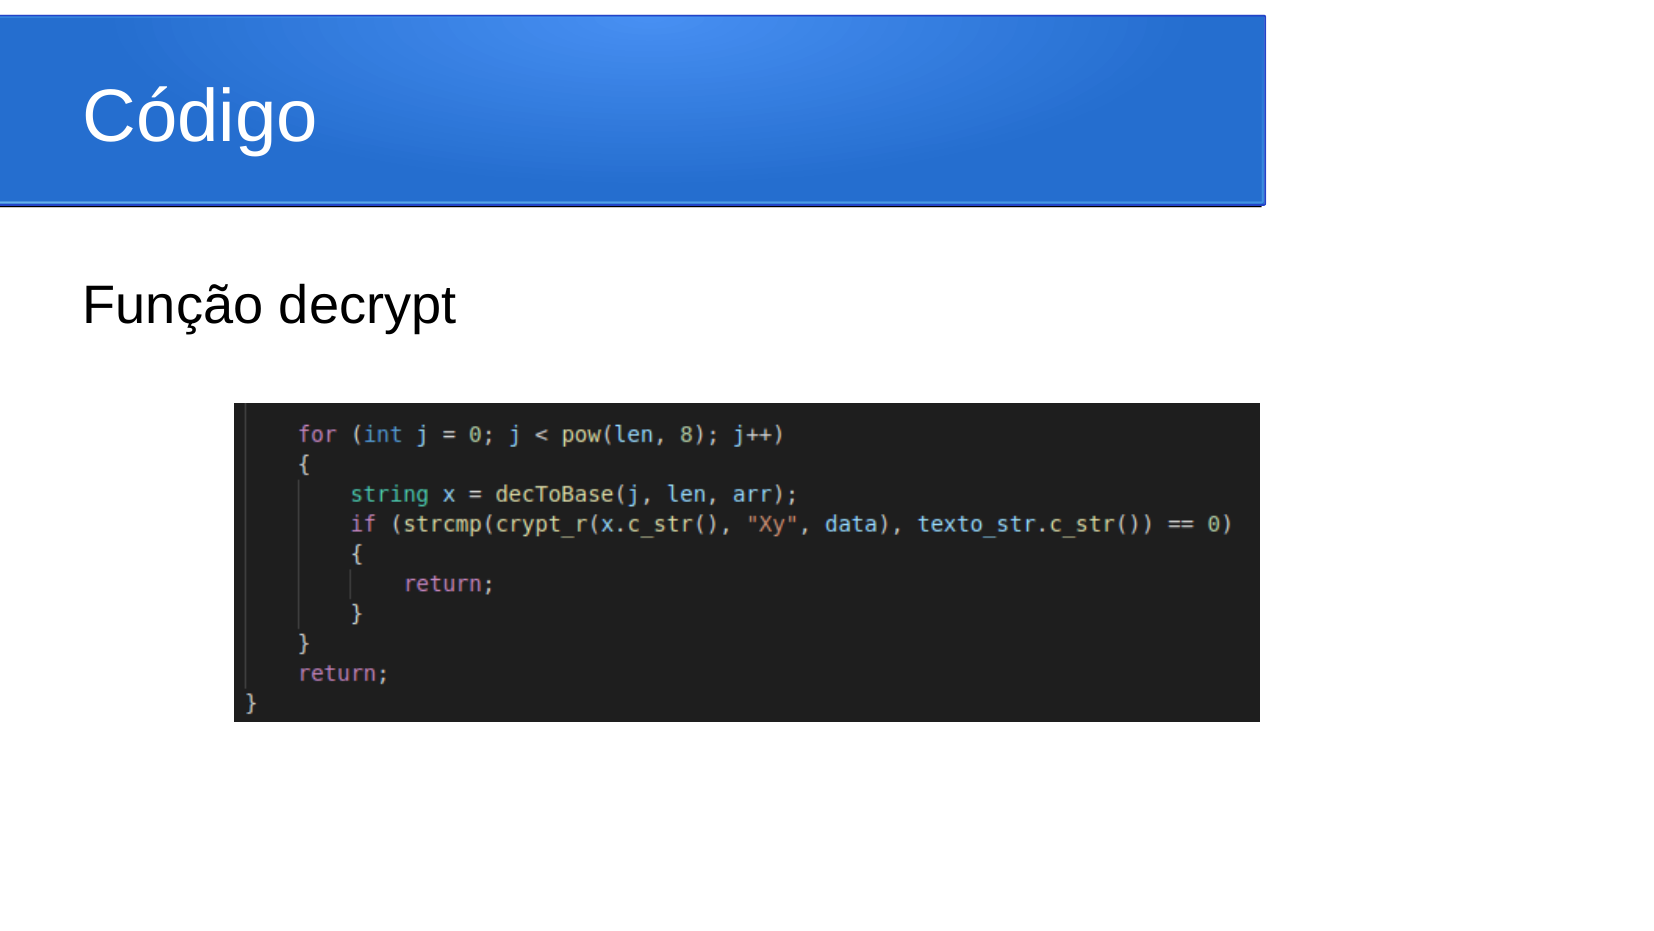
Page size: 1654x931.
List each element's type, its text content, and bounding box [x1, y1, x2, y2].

text_box Código [82, 35, 1235, 189]
picture [0, 13, 1269, 211]
text_box Função decrypt [82, 268, 670, 365]
picture [234, 403, 1260, 722]
